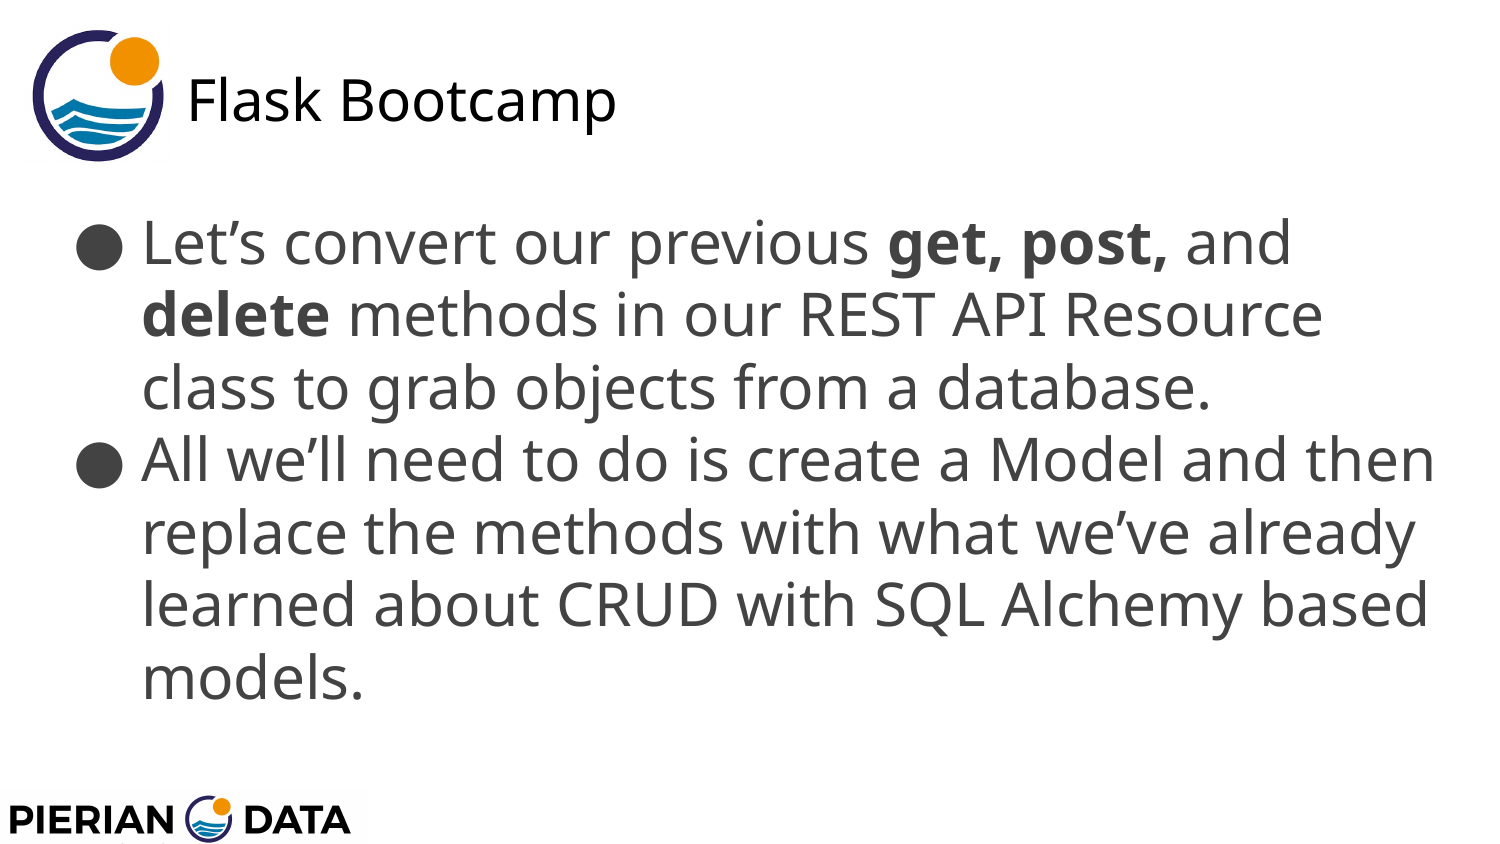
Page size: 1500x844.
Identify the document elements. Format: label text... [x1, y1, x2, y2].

picture [0, 787, 368, 844]
list Let’s convert our previous get, post, and delete methods in our REST API Resource class to grab objects from a database. All we’ll need to do is create a Model and then replace the methods with what we’ve already learned about CRUD with SQL Alchemy based models. [51, 189, 1476, 750]
title Flask Bootcamp [176, 48, 1449, 143]
picture [24, 24, 172, 167]
